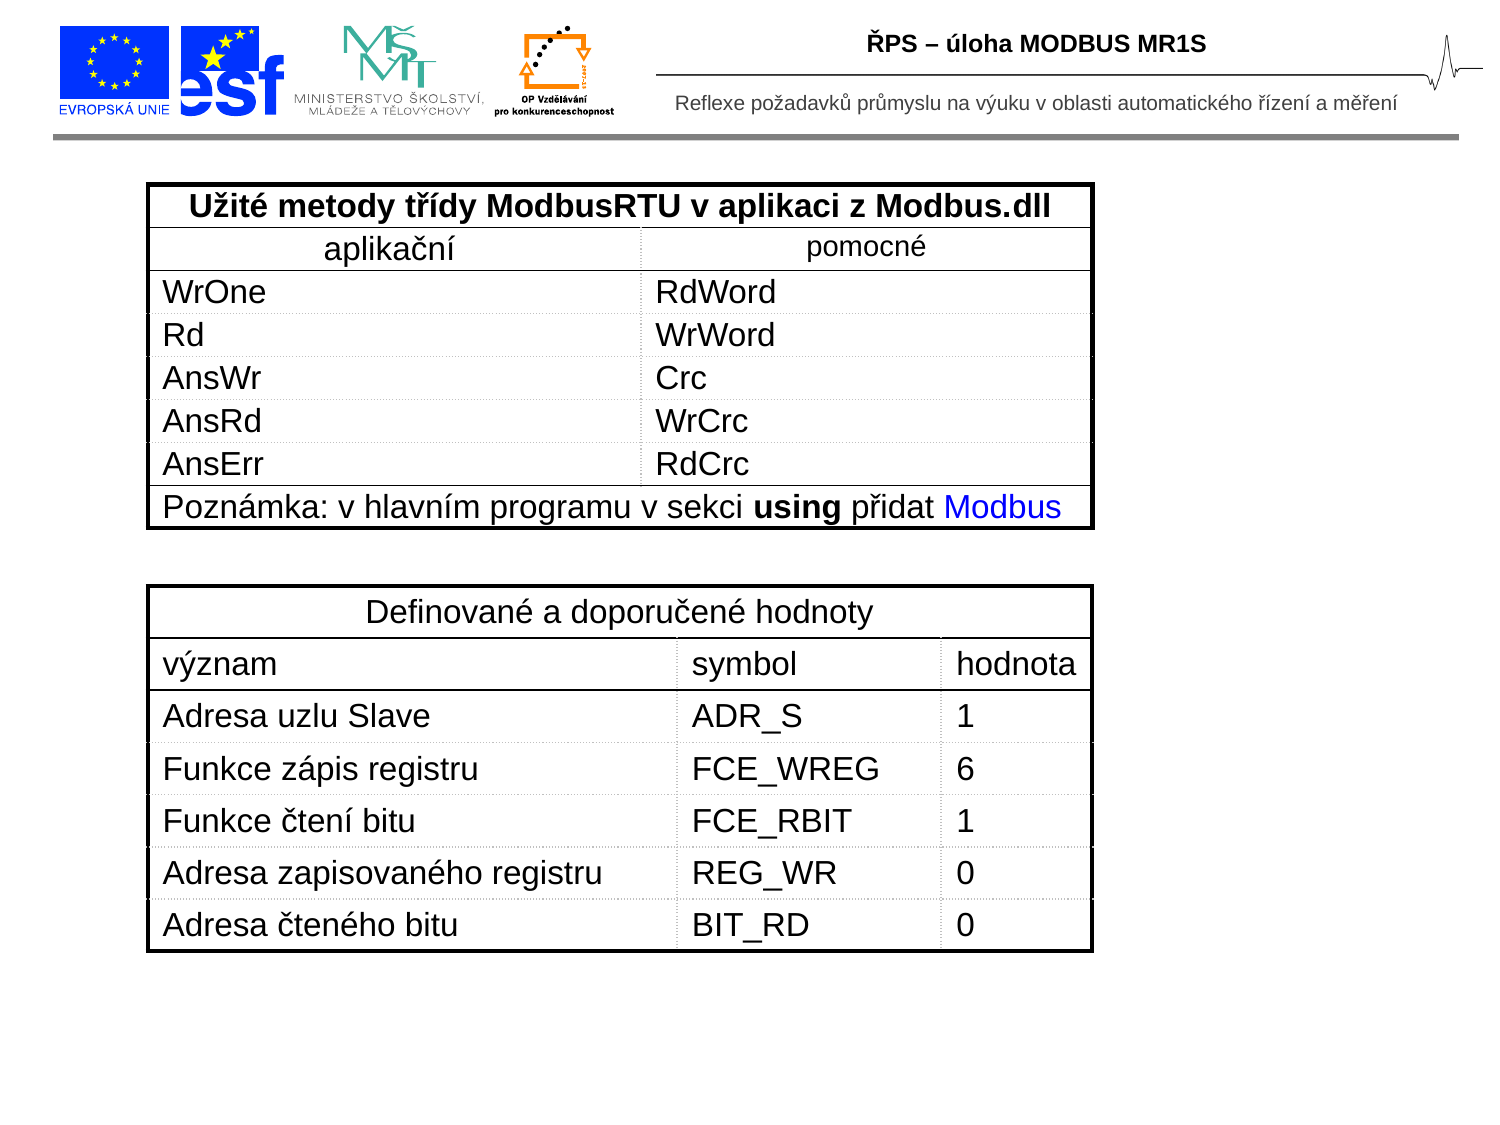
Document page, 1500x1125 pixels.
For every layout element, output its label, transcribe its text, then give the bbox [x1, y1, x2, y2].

table_cell REG_WR [677, 847, 941, 899]
table_cell FCE_RBIT [677, 795, 941, 847]
table_cell AnsErr [150, 442, 641, 485]
table_cell aplikační [150, 228, 641, 270]
table_cell symbol [677, 639, 941, 689]
table_cell Adresa čteného bitu [150, 899, 677, 949]
table_cell Funkce zápis registru [150, 742, 677, 795]
table_cell ADR_S [677, 691, 941, 742]
table_cell 6 [941, 742, 1090, 795]
table_cell Rd [150, 313, 641, 356]
table_cell WrOne [150, 271, 641, 313]
table_header Užité metody třídy ModbusRTU v aplikaci z Modbus.dll [150, 187, 1090, 227]
table_cell pomocné [641, 228, 1090, 270]
table_cell FCE_WREG [677, 742, 941, 795]
table_cell WrWord [641, 313, 1090, 356]
table_cell WrCrc [641, 399, 1090, 442]
table_cell RdCrc [641, 442, 1090, 485]
table_cell význam [150, 639, 677, 689]
table_cell 1 [941, 795, 1090, 847]
picture [656, 34, 1483, 91]
table_cell RdWord [641, 271, 1090, 313]
table_cell hodnota [941, 639, 1090, 689]
table_cell Adresa zapisovaného registru [150, 847, 677, 899]
table_cell Poznámka: v hlavním programu v sekci using přidat Modbus [150, 486, 1090, 526]
table_cell 0 [941, 847, 1090, 899]
table_cell 1 [941, 691, 1090, 742]
table_header Definované a doporučené hodnoty [150, 588, 1090, 637]
table_cell Crc [641, 356, 1090, 399]
table_cell AnsRd [150, 399, 641, 442]
table_cell BIT_RD [677, 899, 941, 949]
text_box ŘPS – úloha MODBUS MR1S [644, 20, 1430, 68]
table_cell 0 [941, 899, 1090, 949]
table_cell Funkce čtení bitu [150, 795, 677, 847]
table_cell Adresa uzlu Slave [150, 691, 677, 742]
table_cell AnsWr [150, 356, 641, 399]
